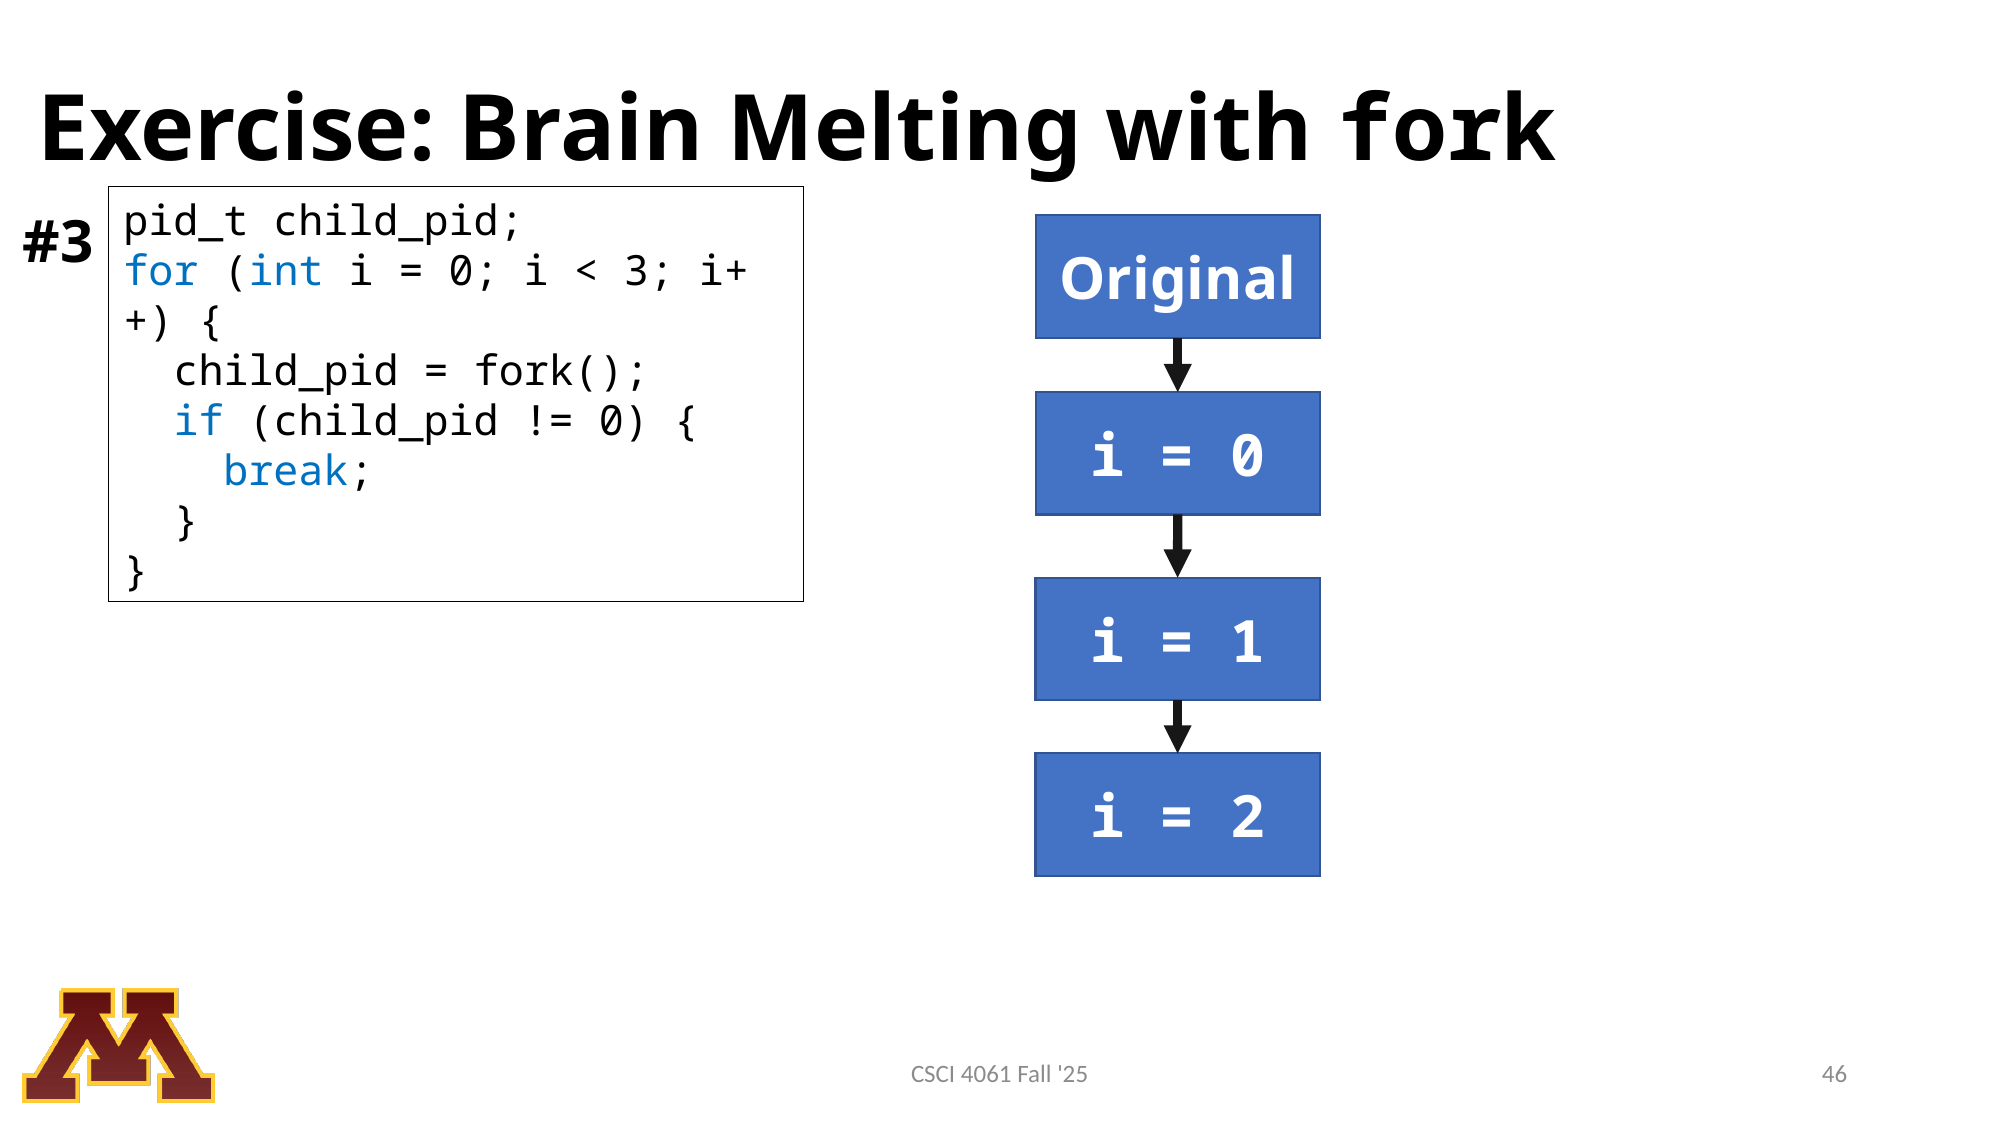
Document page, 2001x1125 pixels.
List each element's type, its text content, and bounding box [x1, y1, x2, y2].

text_box #3 [8, 196, 108, 282]
footer CSCI 4061 Fall '25 [662, 1042, 1338, 1103]
title Exercise: Brain Melting with fork [22, 22, 1946, 240]
text_box pid_t child_pid; for (int i = 0; i < 3; i++) { child_pid = fork(); if (child_pid != 0) { break; } } [108, 186, 804, 602]
text_box Original [1035, 214, 1321, 339]
picture [22, 988, 215, 1103]
text_box i = 0 [1035, 391, 1321, 516]
slide_number 46 [1412, 1042, 1863, 1103]
text_box i = 2 [1034, 752, 1321, 877]
text_box i = 1 [1034, 577, 1321, 701]
